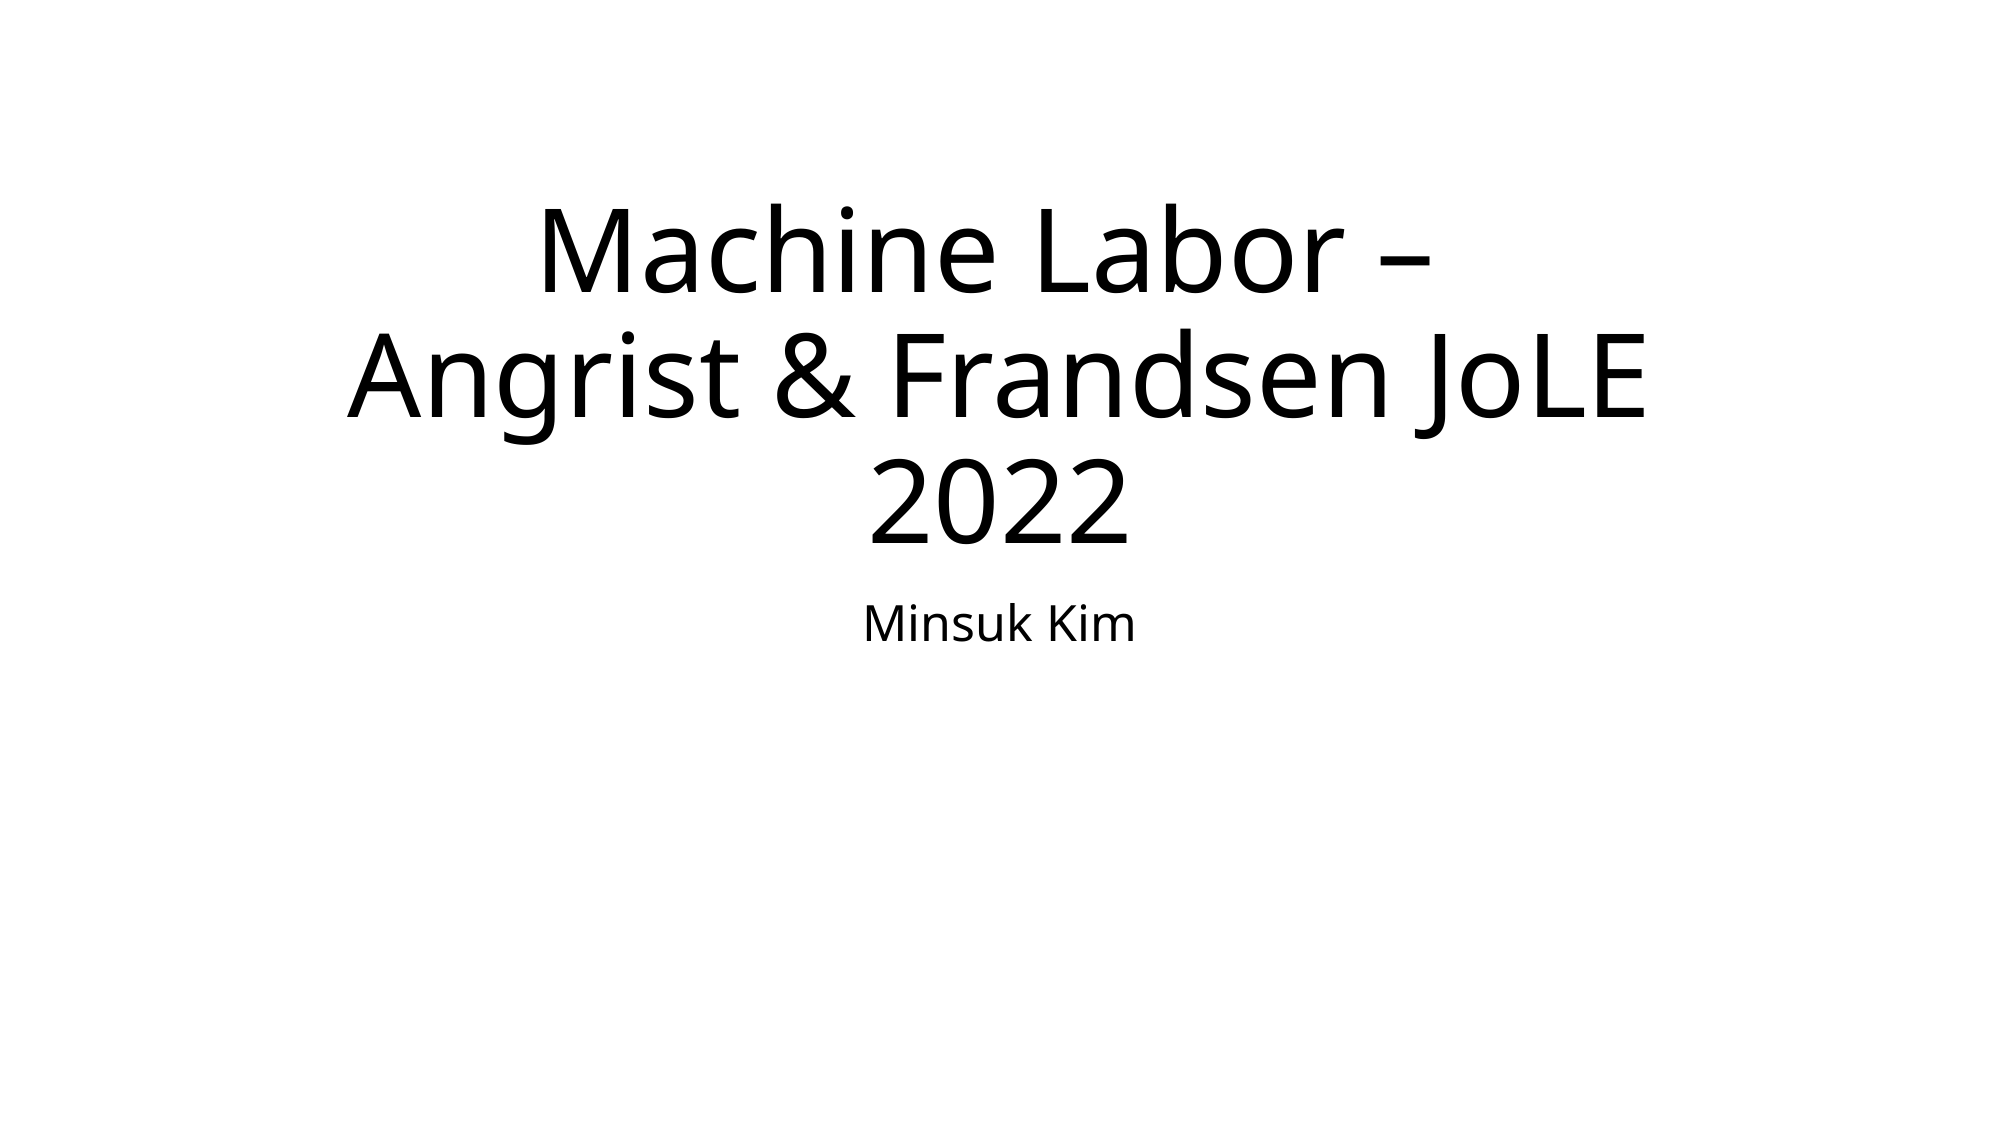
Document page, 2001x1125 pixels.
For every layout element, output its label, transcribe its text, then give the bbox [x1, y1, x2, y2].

subtitle Minsuk Kim [249, 590, 1750, 863]
title Machine Labor – Angrist & Frandsen JoLE 2022 [249, 184, 1750, 576]
